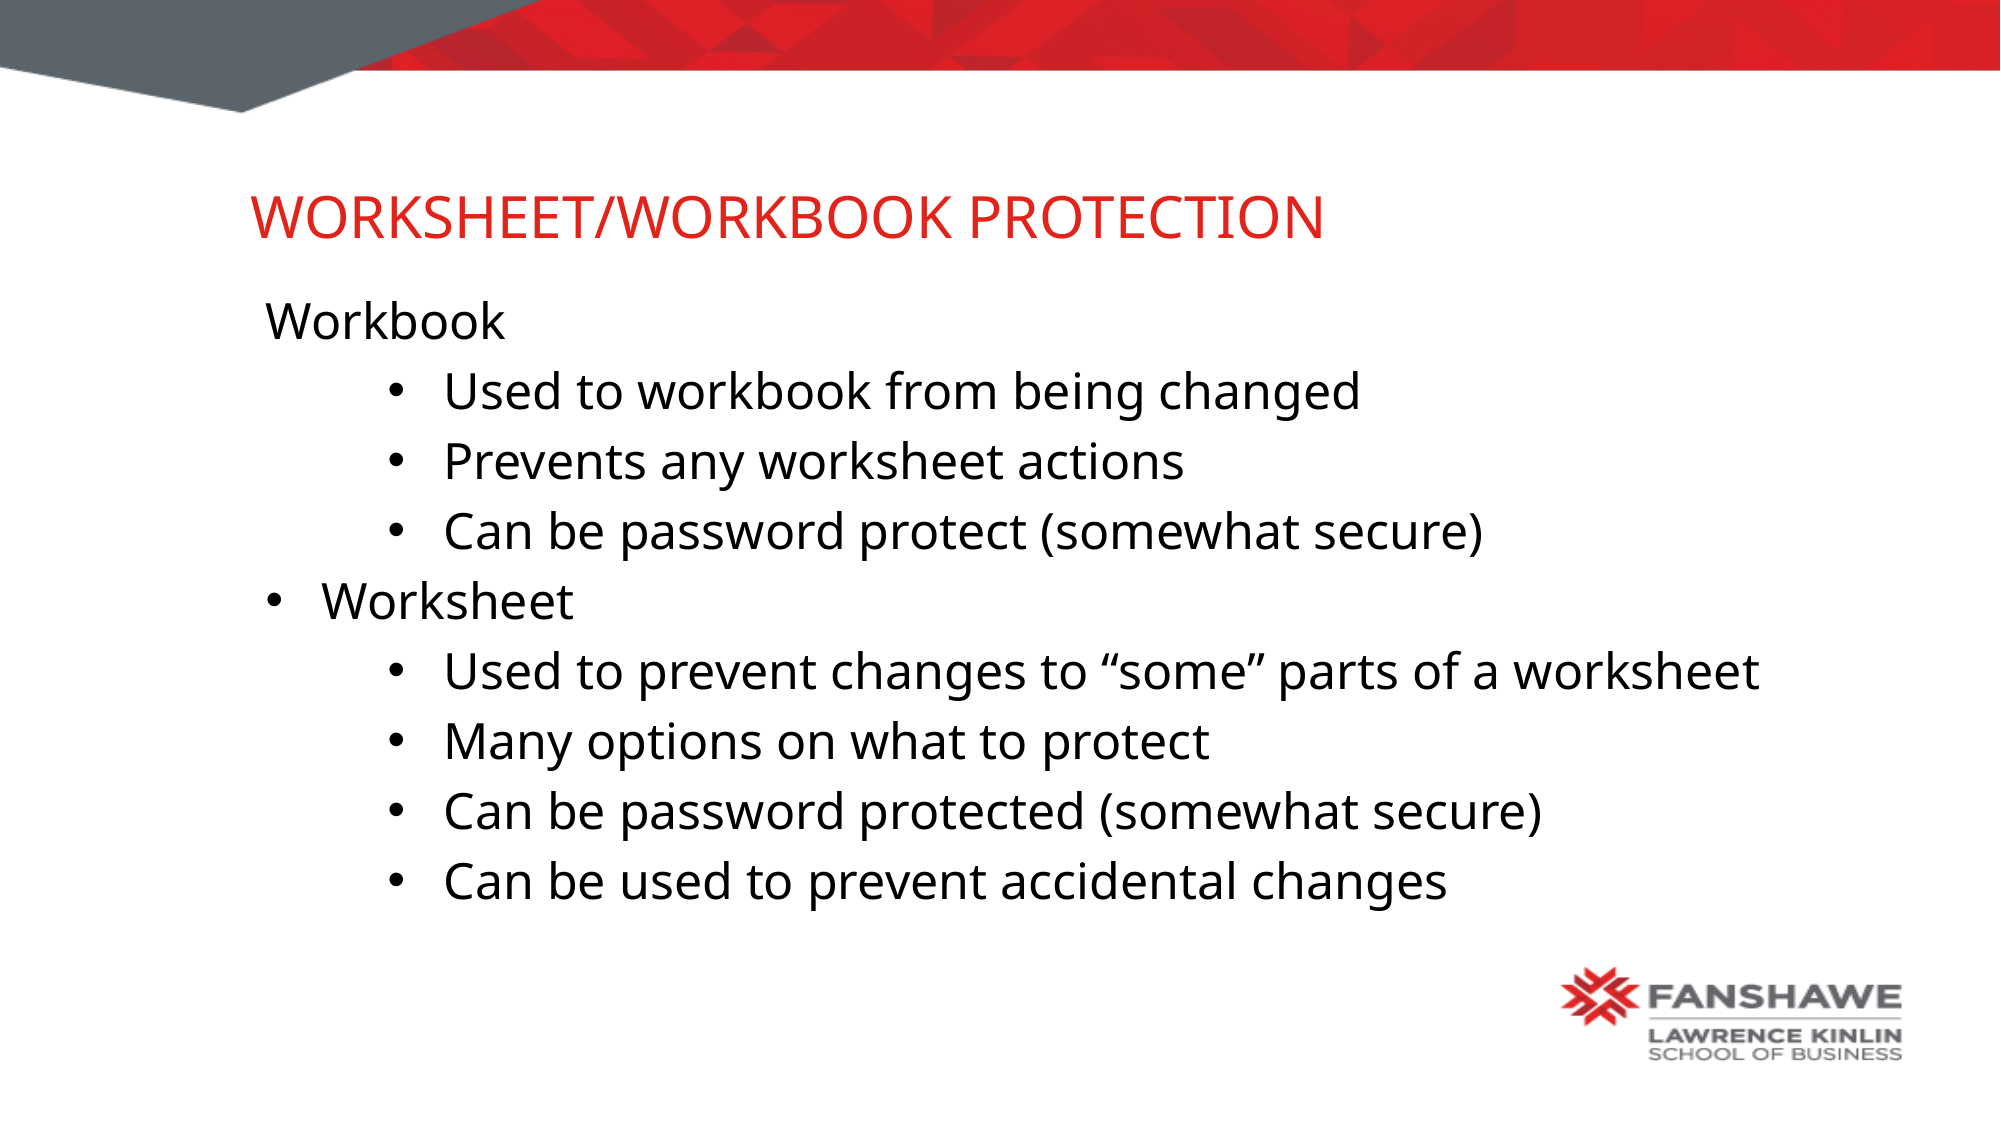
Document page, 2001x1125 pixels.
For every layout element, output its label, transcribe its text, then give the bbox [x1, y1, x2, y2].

picture [0, 907, 2000, 1125]
picture [0, 0, 2000, 114]
title Worksheet/workbook Protection [250, 169, 1866, 251]
list Workbook Used to workbook from being changed Prevents any worksheet actions Can be password protect (somewhat secure) Worksheet Used to prevent changes to “some” parts of a worksheet Many options on what to protect Can be password protected (somewhat secure) Can be used to prevent accidental changes [250, 282, 1866, 956]
